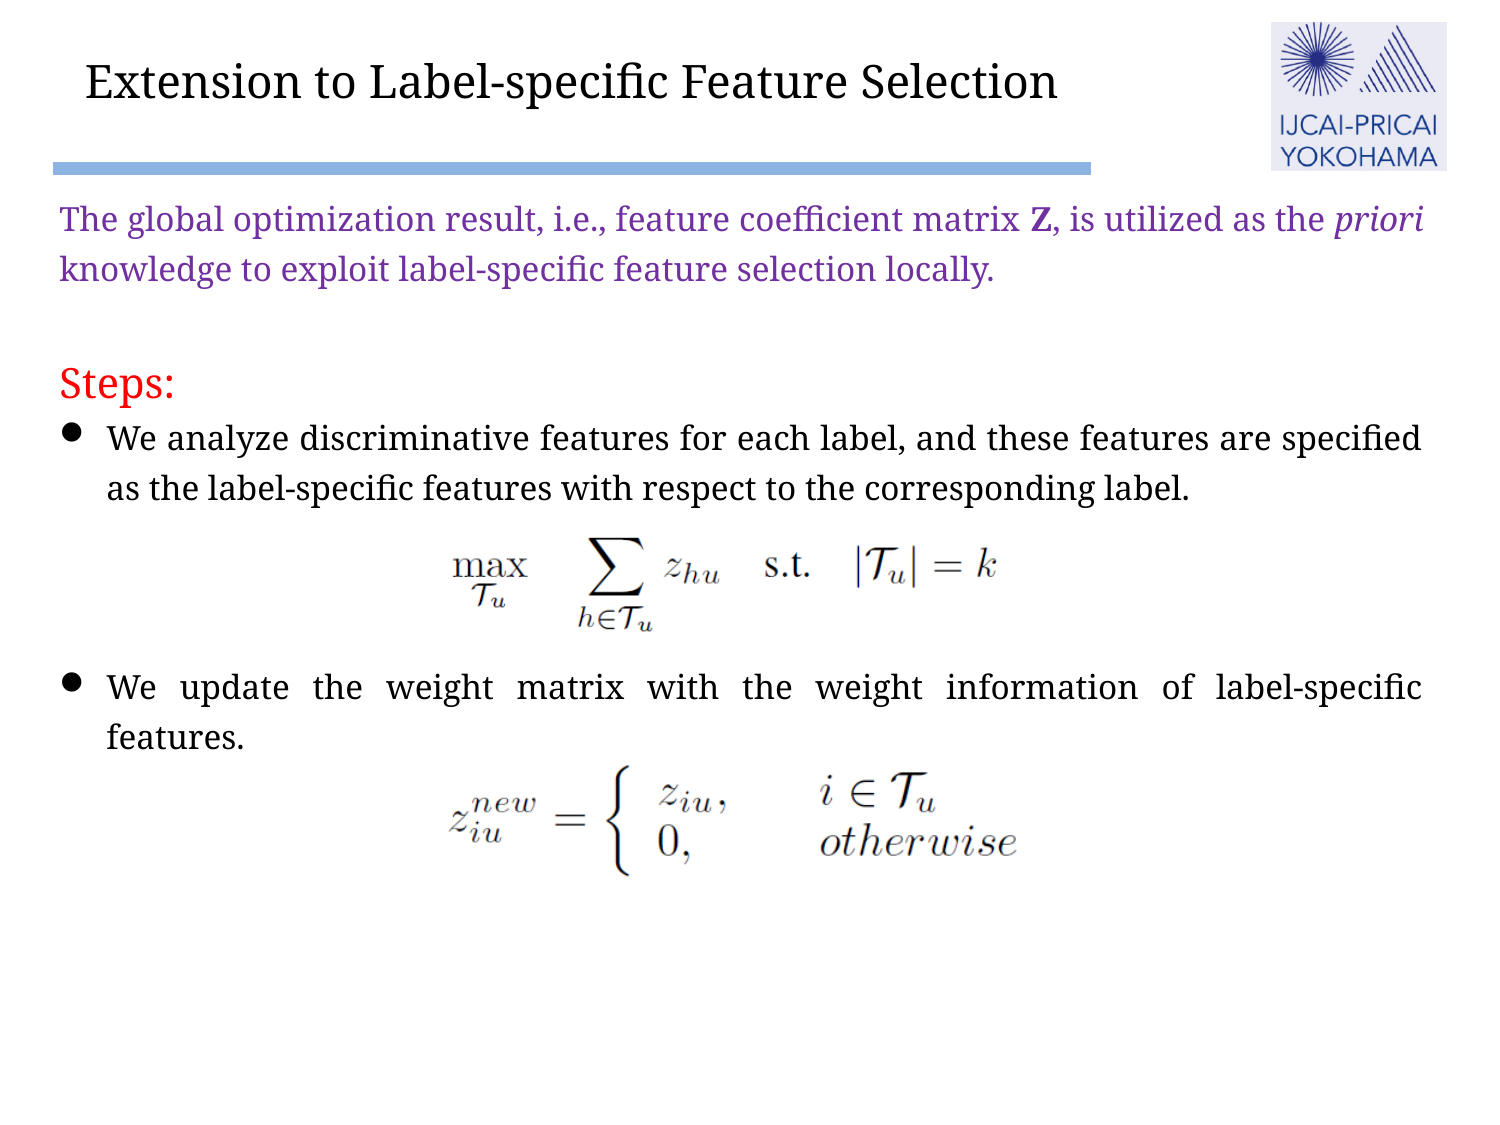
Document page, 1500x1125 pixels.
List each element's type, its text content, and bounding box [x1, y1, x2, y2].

title Extension to Label-specific Feature Selection [53, 23, 1091, 138]
picture [442, 526, 1022, 639]
picture [429, 758, 1035, 880]
text_box The global optimization result, i.e., feature coefficient matrix Z, is utilized as the priori knowledge to exploit label-specific feature selection locally. Steps: We analyze discriminative features for each label, and these features are specified as the label-specific features with respect to the corresponding label. We update the weight matrix with the weight information of label-specific features. [44, 181, 1439, 764]
picture [1270, 22, 1448, 171]
